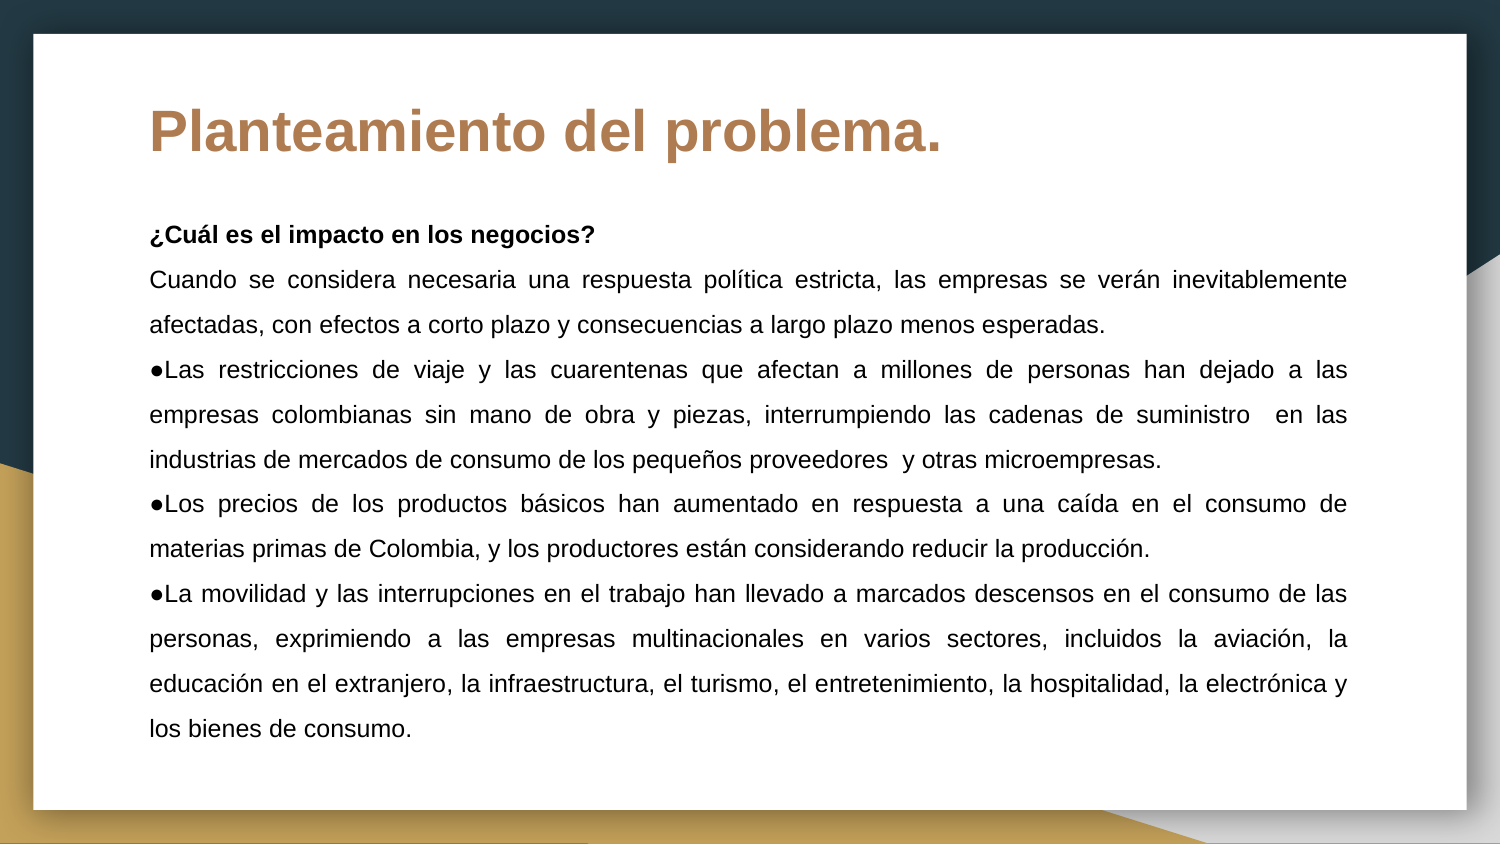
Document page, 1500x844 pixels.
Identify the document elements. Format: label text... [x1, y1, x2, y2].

list ¿Cuál es el impacto en los negocios? Cuando se considera necesaria una respuesta política estricta, las empresas se verán inevitablemente afectadas, con efectos a corto plazo y consecuencias a largo plazo menos esperadas. ●Las restricciones de viaje y las cuarentenas que afectan a millones de personas han dejado a las empresas colombianas sin mano de obra y piezas, interrumpiendo las cadenas de suministro en las industrias de mercados de consumo de los pequeños proveedores y otras microempresas. ●Los precios de los productos básicos han aumentado en respuesta a una caída en el consumo de materias primas de Colombia, y los productores están considerando reducir la producción. ●La movilidad y las interrupciones en el trabajo han llevado a marcados descensos en el consumo de las personas, exprimiendo a las empresas multinacionales en varios sectores, incluidos la aviación, la educación en el extranjero, la infraestructura, el turismo, el entretenimiento, la hospitalidad, la electrónica y los bienes de consumo. [134, 188, 1366, 758]
title Planteamiento del problema. [134, 78, 1366, 188]
